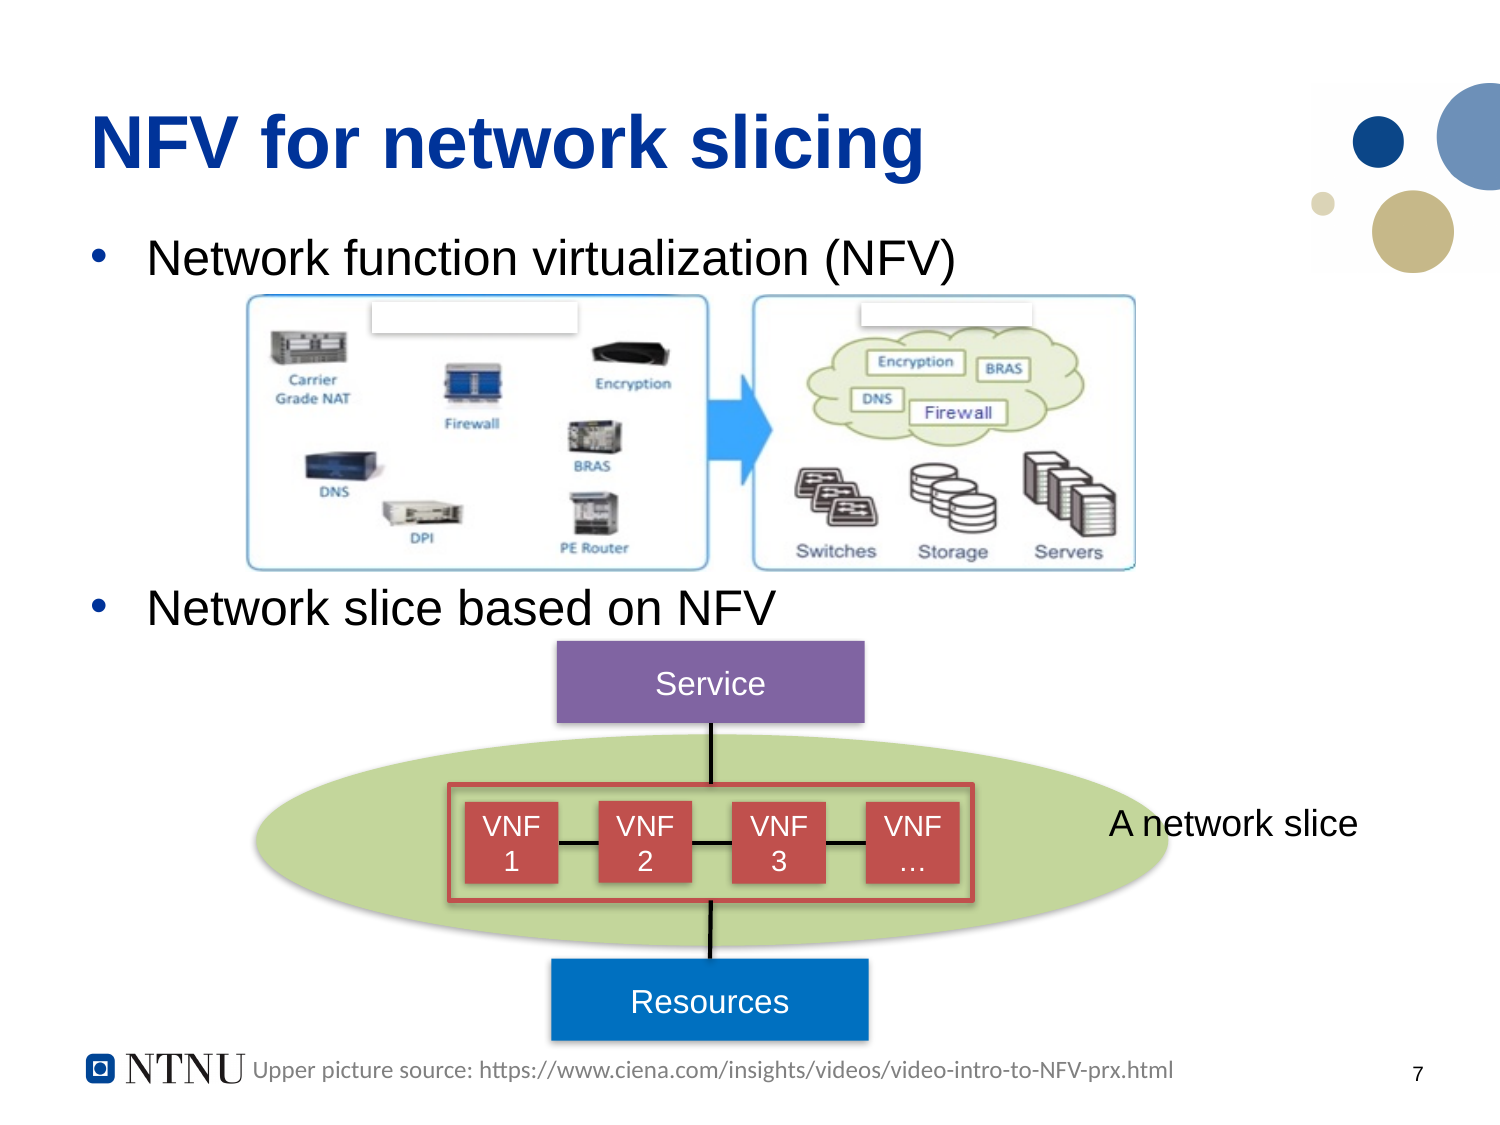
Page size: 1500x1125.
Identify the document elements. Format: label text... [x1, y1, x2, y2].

title NFV for network slicing [75, 45, 1352, 217]
text_box Upper picture source: https://www.ciena.com/insights/videos/video-intro-to-NFV-prx.html [237, 1046, 1197, 1092]
text_box A network slice [1173, 791, 1385, 852]
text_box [245, 294, 1137, 572]
picture [85, 1053, 237, 1084]
list Network function virtualization (NFV) Network slice based on NFV [75, 217, 1425, 961]
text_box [255, 640, 1169, 1041]
picture [1352, 83, 1500, 273]
